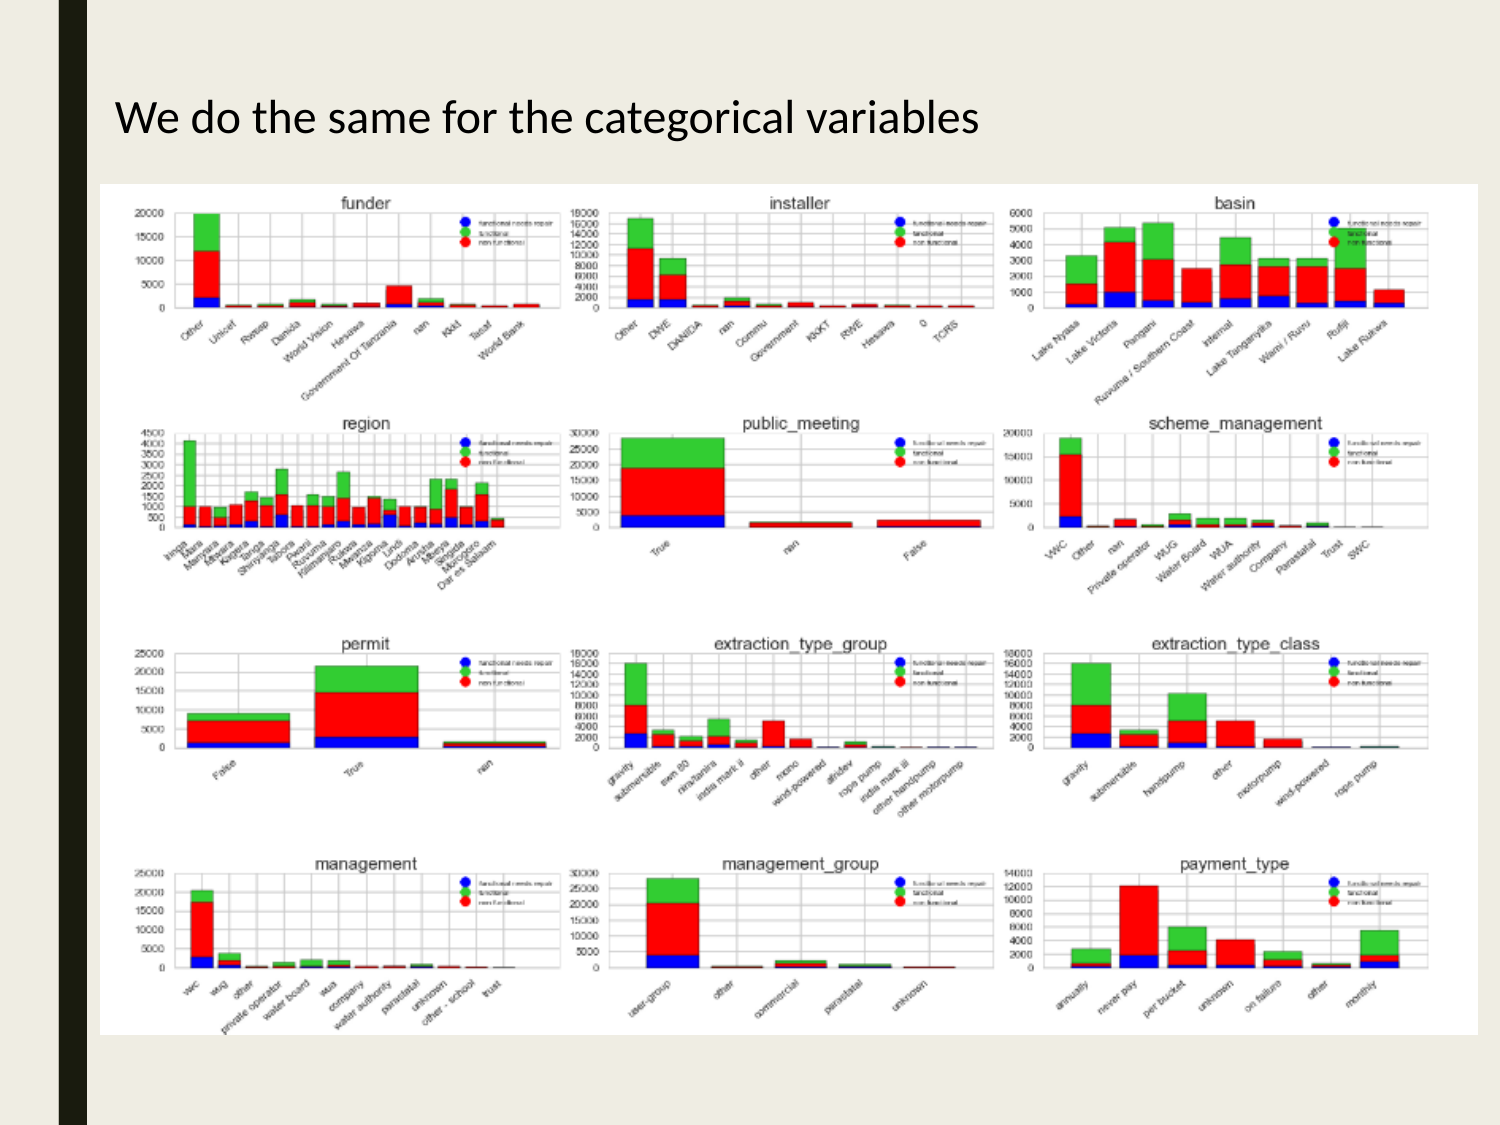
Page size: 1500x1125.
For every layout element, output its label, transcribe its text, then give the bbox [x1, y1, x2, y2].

text_box We do the same for the categorical variables [100, 78, 1400, 151]
picture [100, 184, 1478, 1035]
